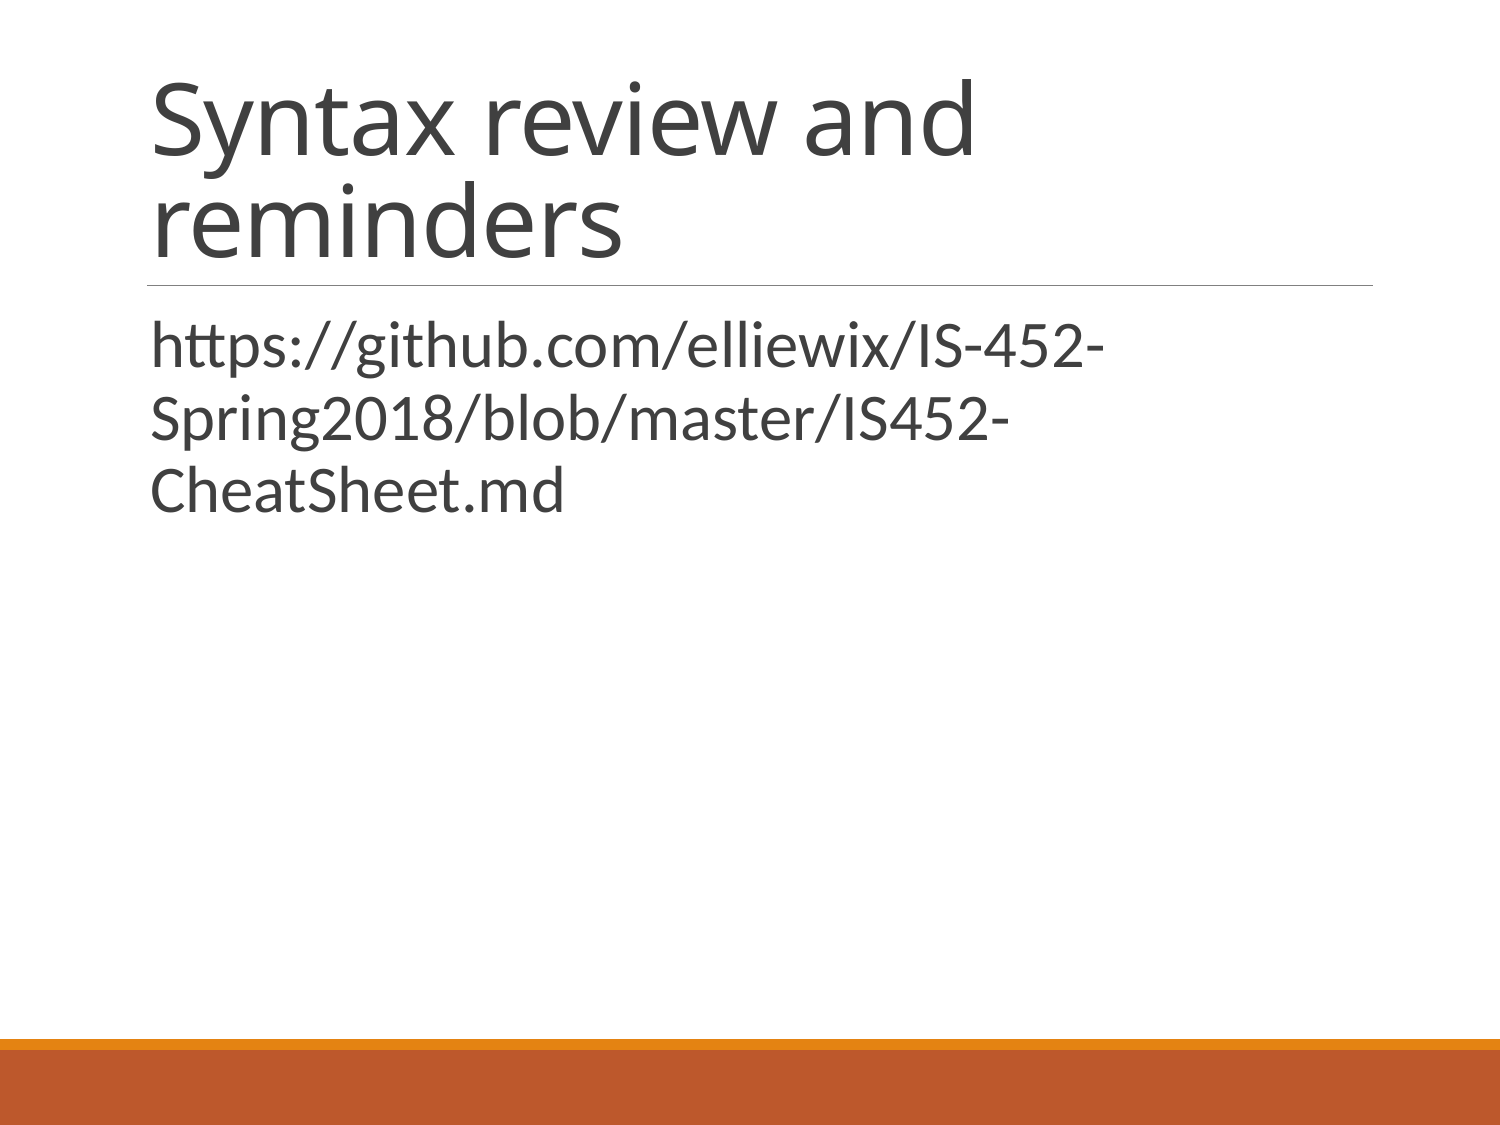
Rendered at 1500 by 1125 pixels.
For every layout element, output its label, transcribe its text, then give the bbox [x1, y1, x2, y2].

title Syntax review and reminders [135, 47, 1373, 285]
list https://github.com/elliewix/IS-452-Spring2018/blob/master/IS452-CheatSheet.md [135, 302, 1373, 963]
